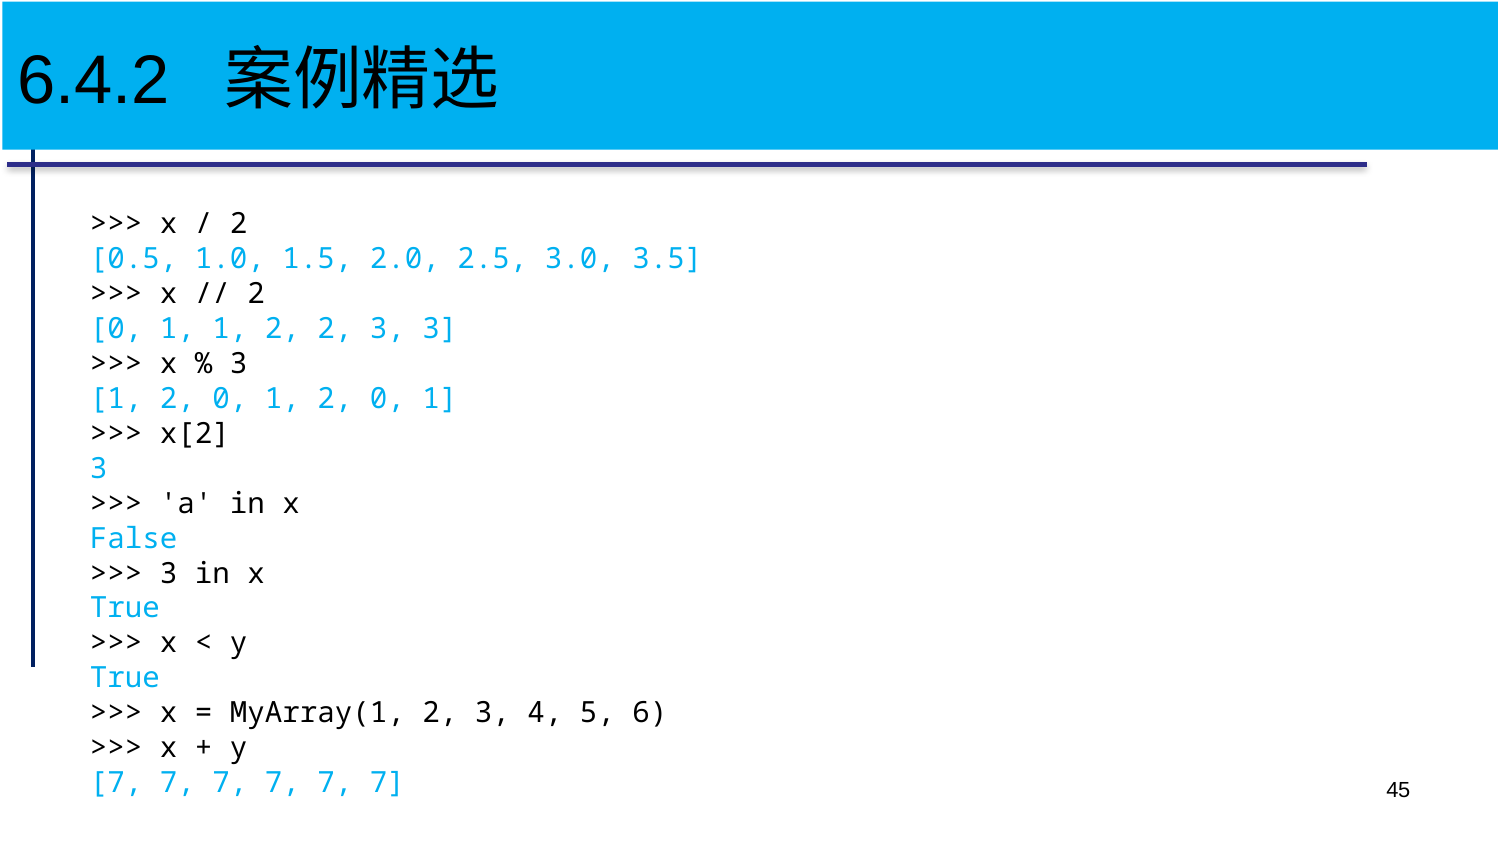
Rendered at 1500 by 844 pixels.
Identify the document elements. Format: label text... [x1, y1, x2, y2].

list >>> x / 2 [0.5, 1.0, 1.5, 2.0, 2.5, 3.0, 3.5] >>> x // 2 [0, 1, 1, 2, 2, 3, 3] >>> x % 3 [1, 2, 0, 1, 2, 0, 1] >>> x[2] 3 >>> 'a' in x False >>> 3 in x True >>> x < y True >>> x = MyArray(1, 2, 3, 4, 5, 6) >>> x + y [7, 7, 7, 7, 7, 7] [74, 196, 1426, 755]
title 6.4.2 案例精选 [2, 1, 1499, 150]
slide_number 45 [1074, 768, 1426, 828]
